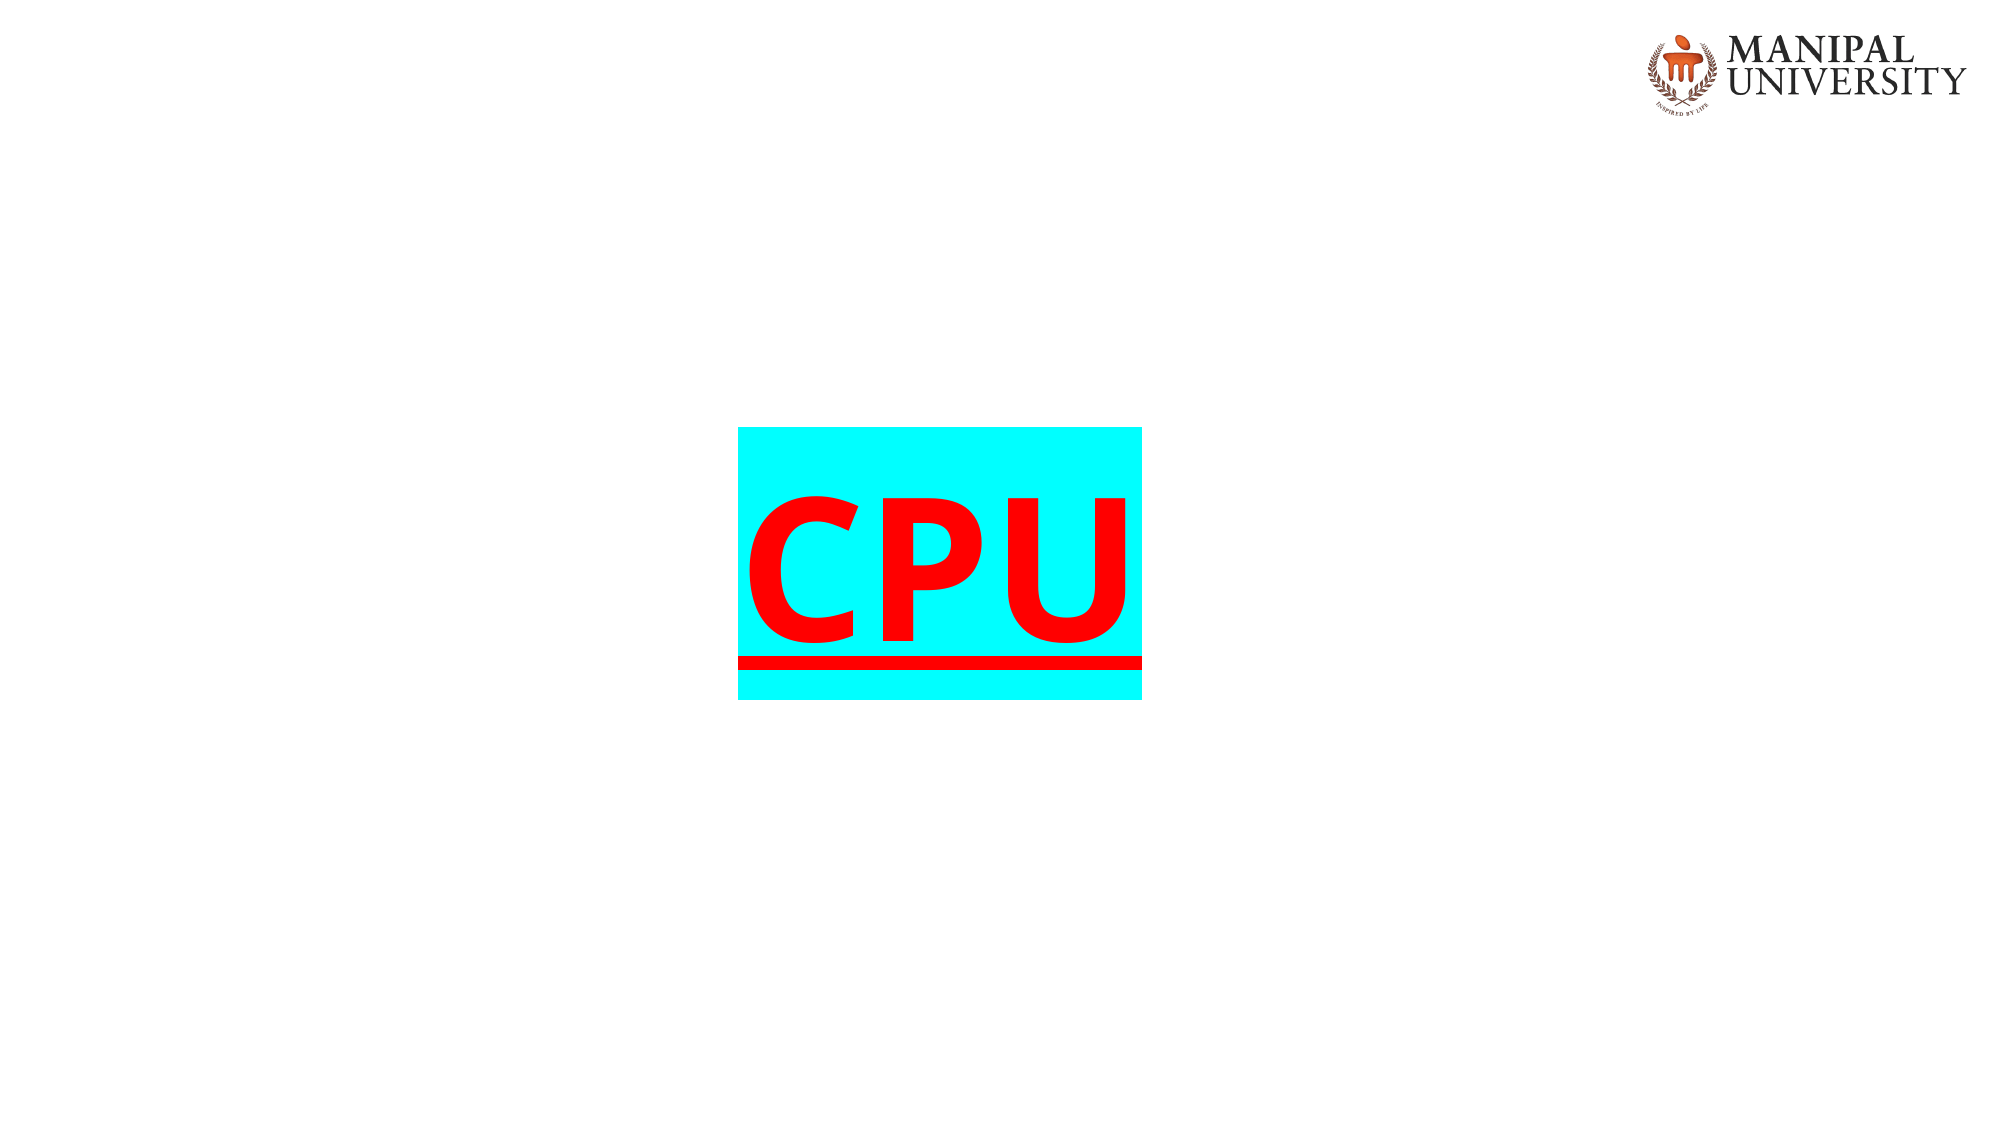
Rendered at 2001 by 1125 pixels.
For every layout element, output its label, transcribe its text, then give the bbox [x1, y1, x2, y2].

picture [1641, 24, 1969, 121]
text_box CPU [723, 433, 1277, 689]
